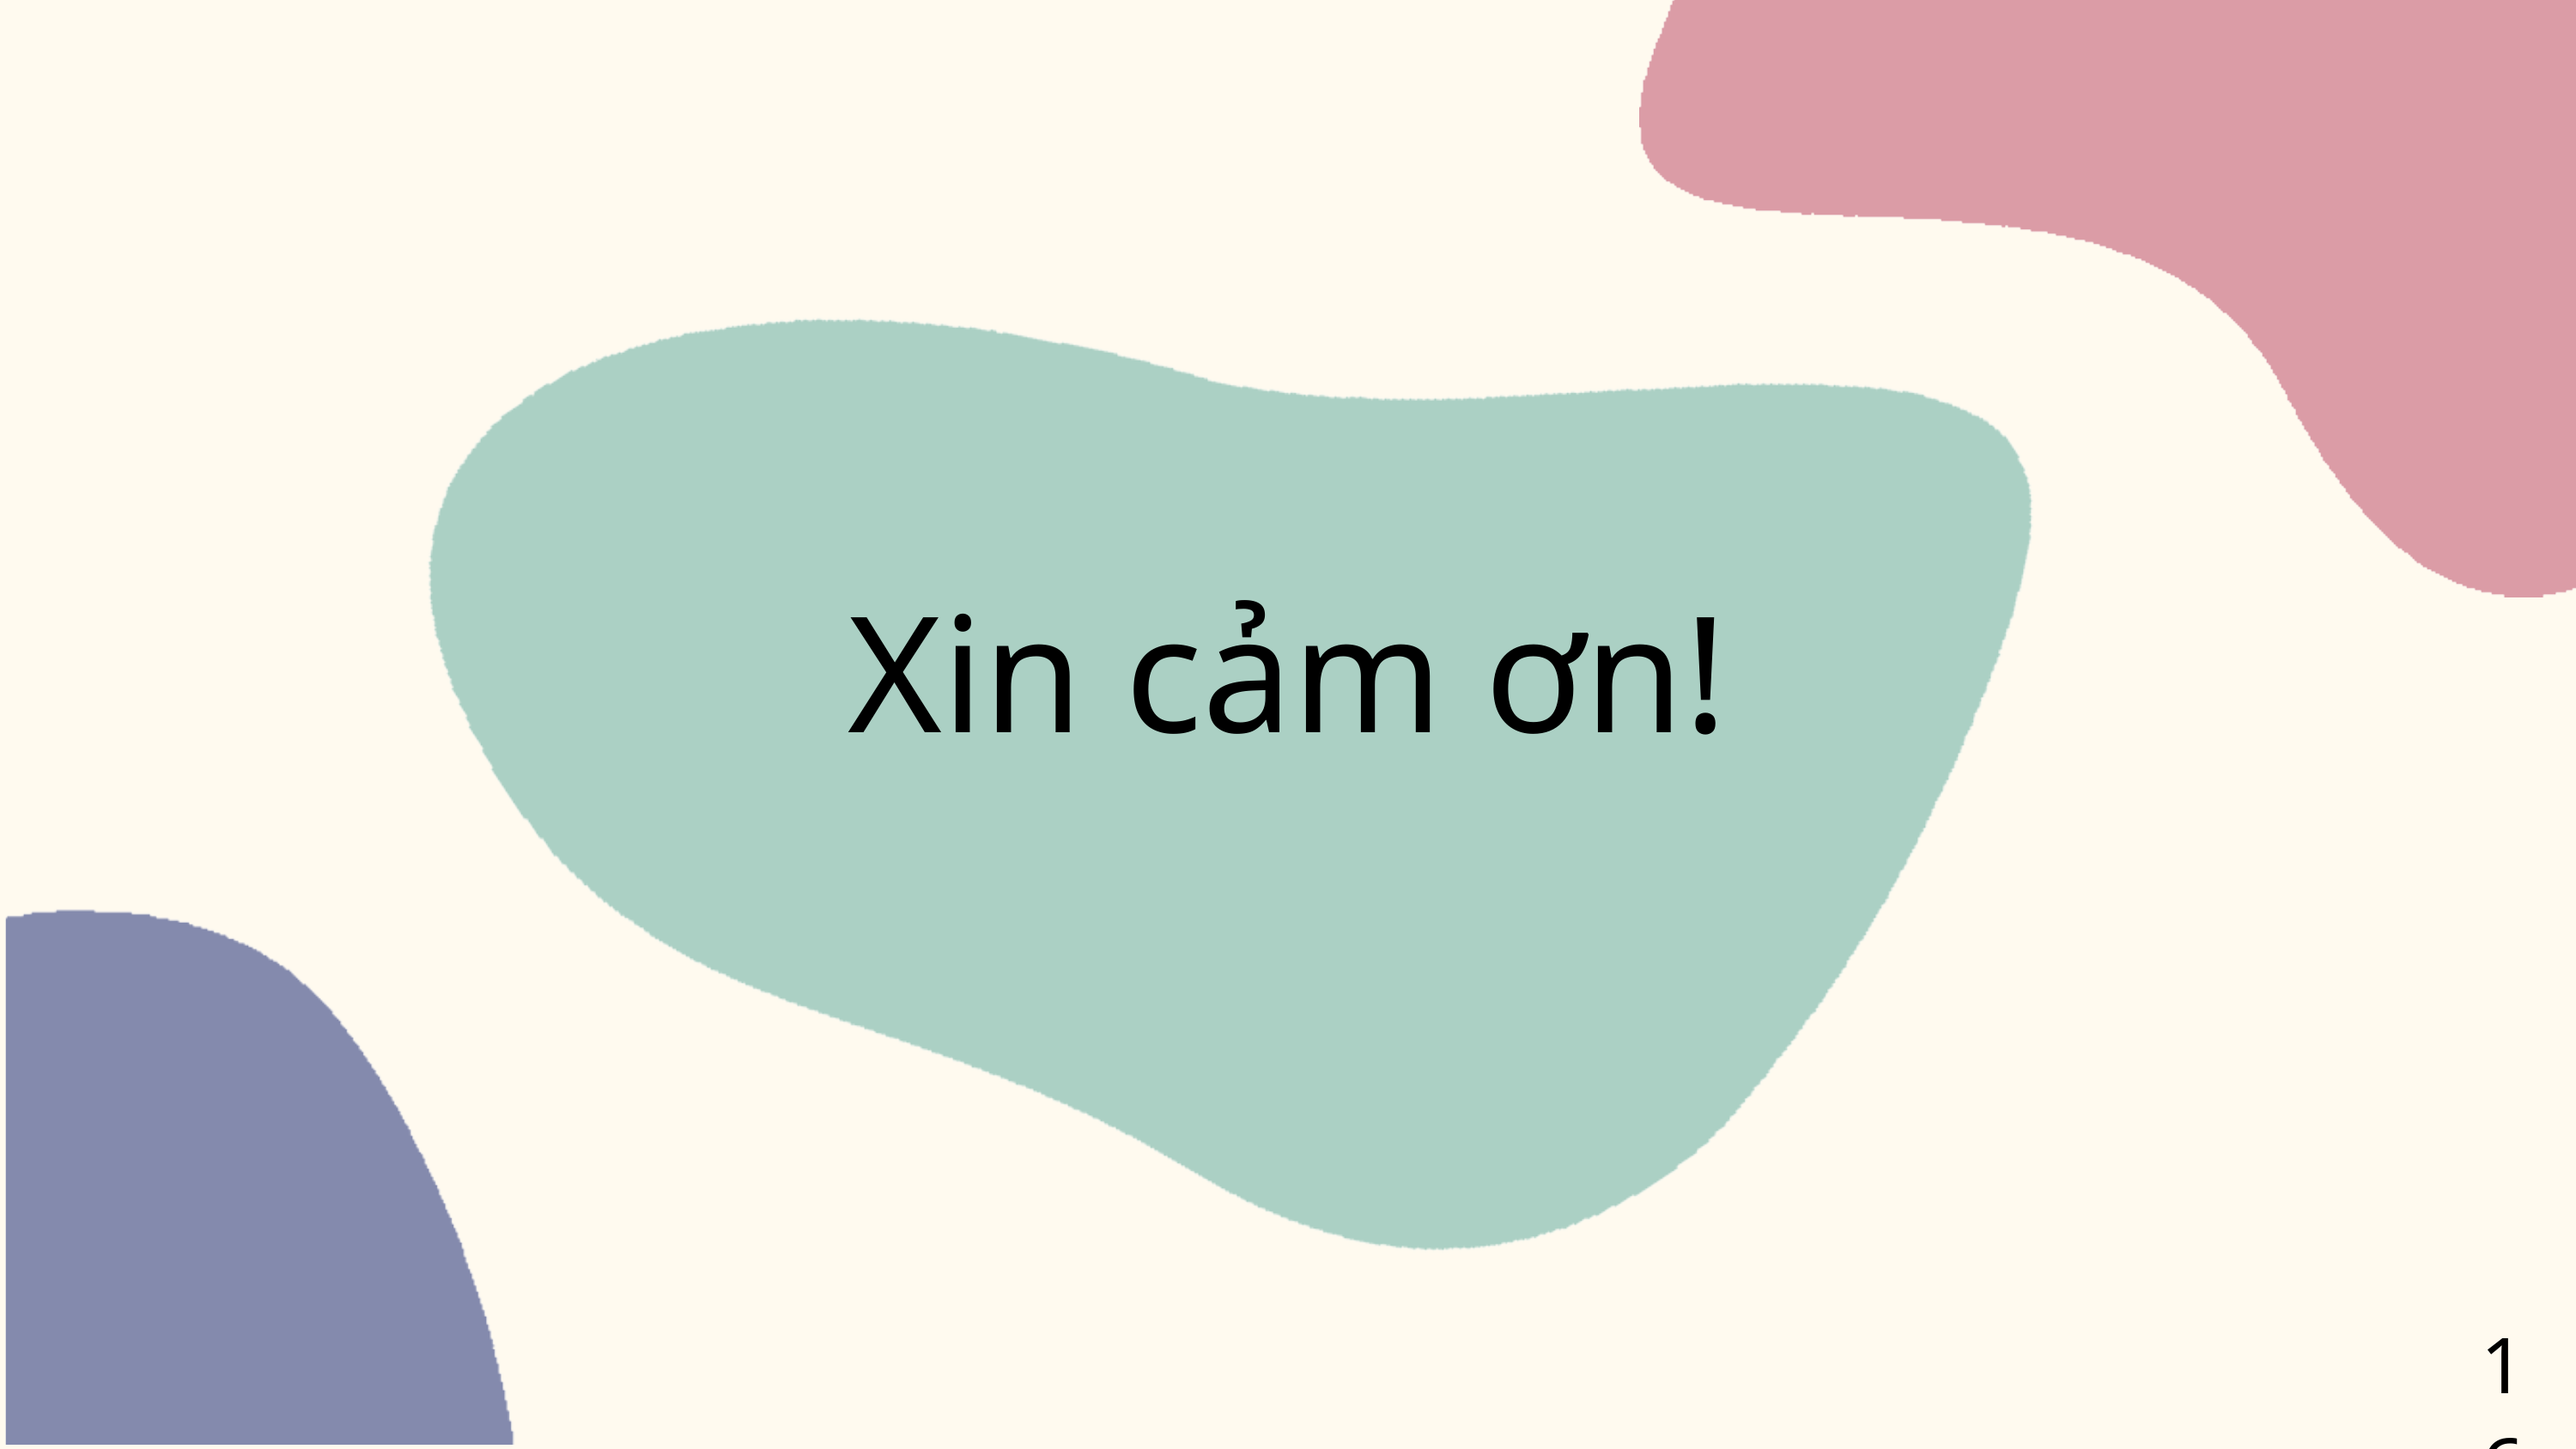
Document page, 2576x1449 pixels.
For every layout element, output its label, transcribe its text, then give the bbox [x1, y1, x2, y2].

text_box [623, 571, 1953, 877]
picture [0, 0, 2576, 1449]
text_box 16 [2466, 1308, 2541, 1449]
